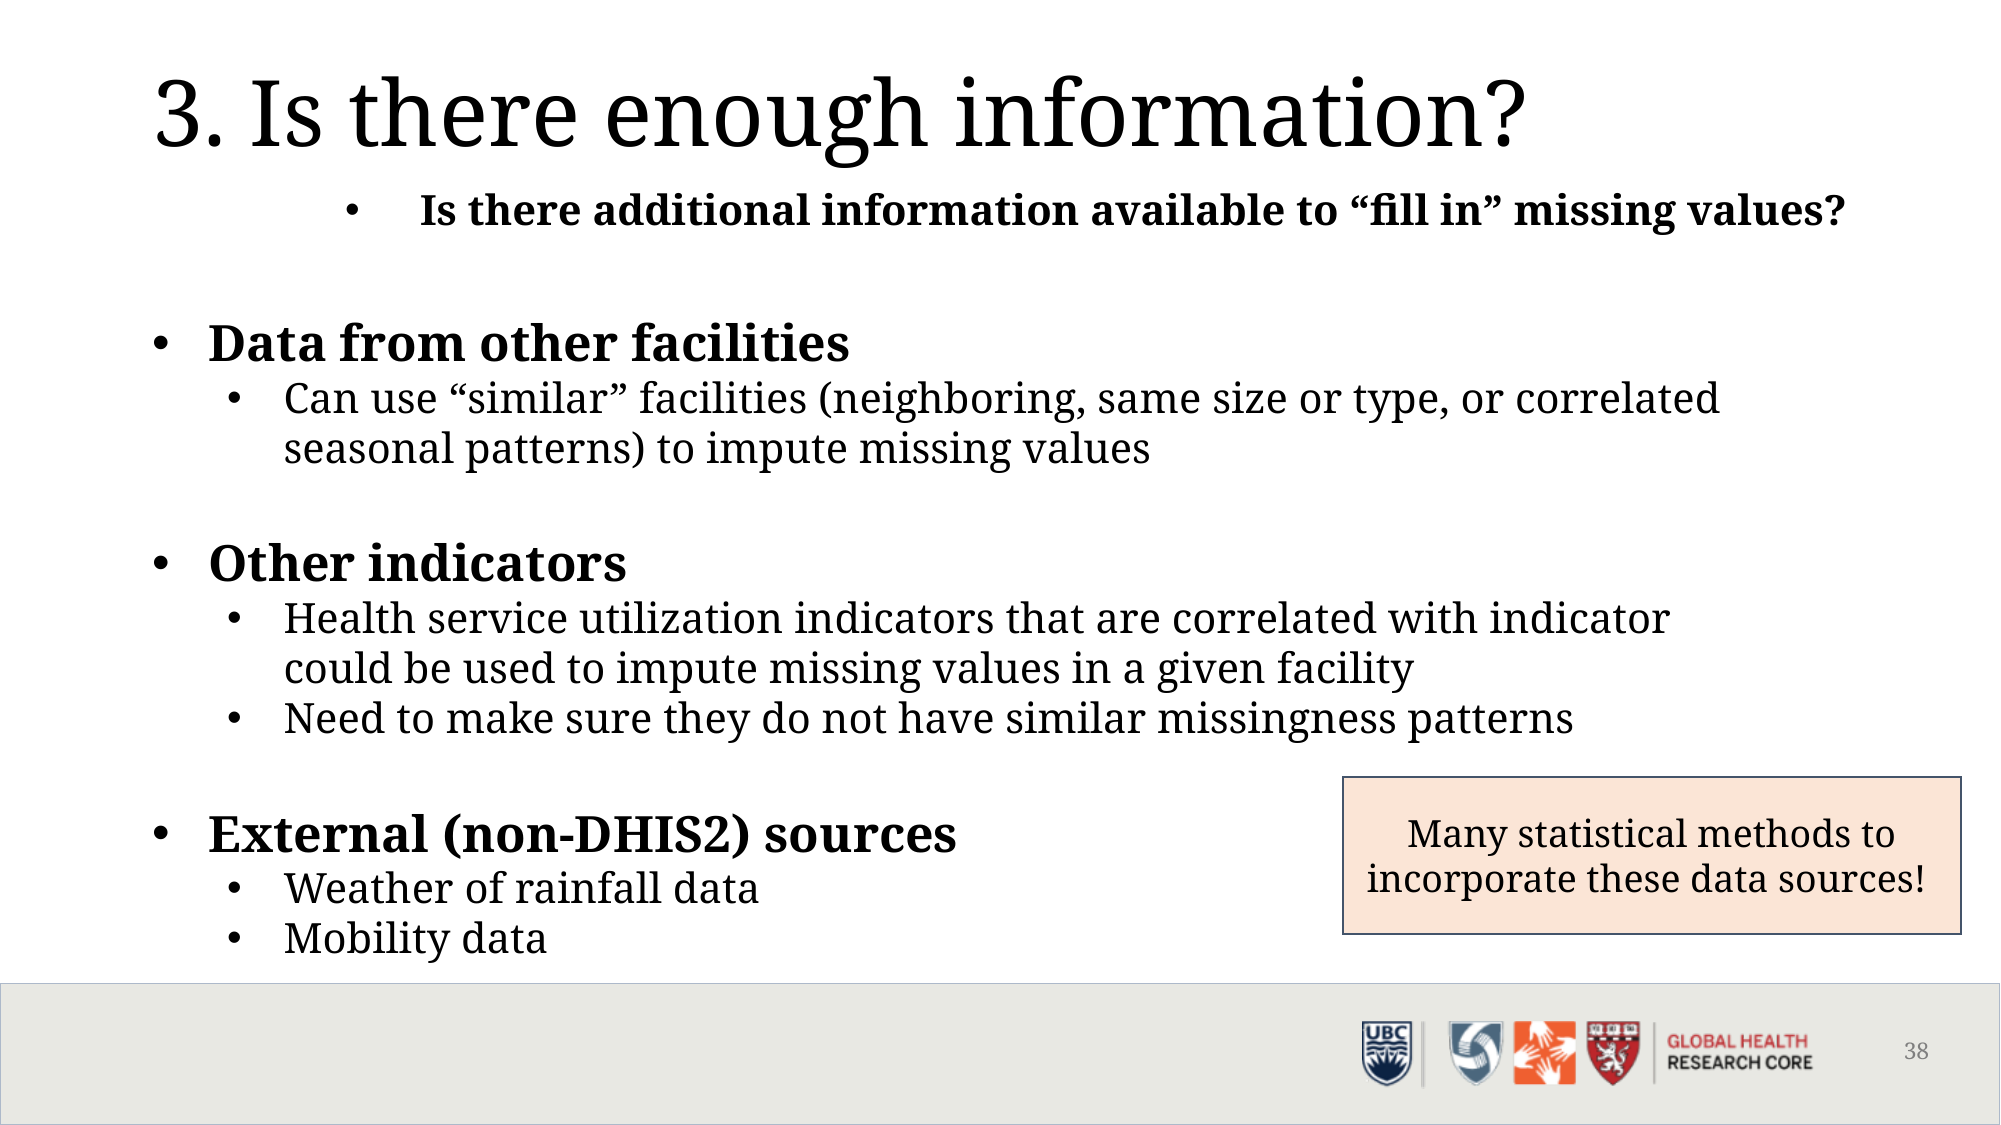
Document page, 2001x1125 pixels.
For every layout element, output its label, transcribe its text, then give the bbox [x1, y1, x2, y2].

picture [1362, 1021, 1859, 1114]
text_box Many statistical methods to incorporate these data sources! [1342, 776, 1962, 935]
text_box 3. Is there enough information? [137, 59, 1863, 228]
text_box Data from other facilities Can use “similar” facilities (neighboring, same size or type, or correlated seasonal patterns) to impute missing values Other indicators Health service utilization indicators that are correlated with indicator could be used to impute missing values in a given facility Need to make sure they do not have similar missingness patterns External (non-DHIS2) sources Weather of rainfall data Mobility data [137, 304, 1804, 1090]
text_box Is there additional information available to “fill in” missing values? [255, 176, 1893, 242]
